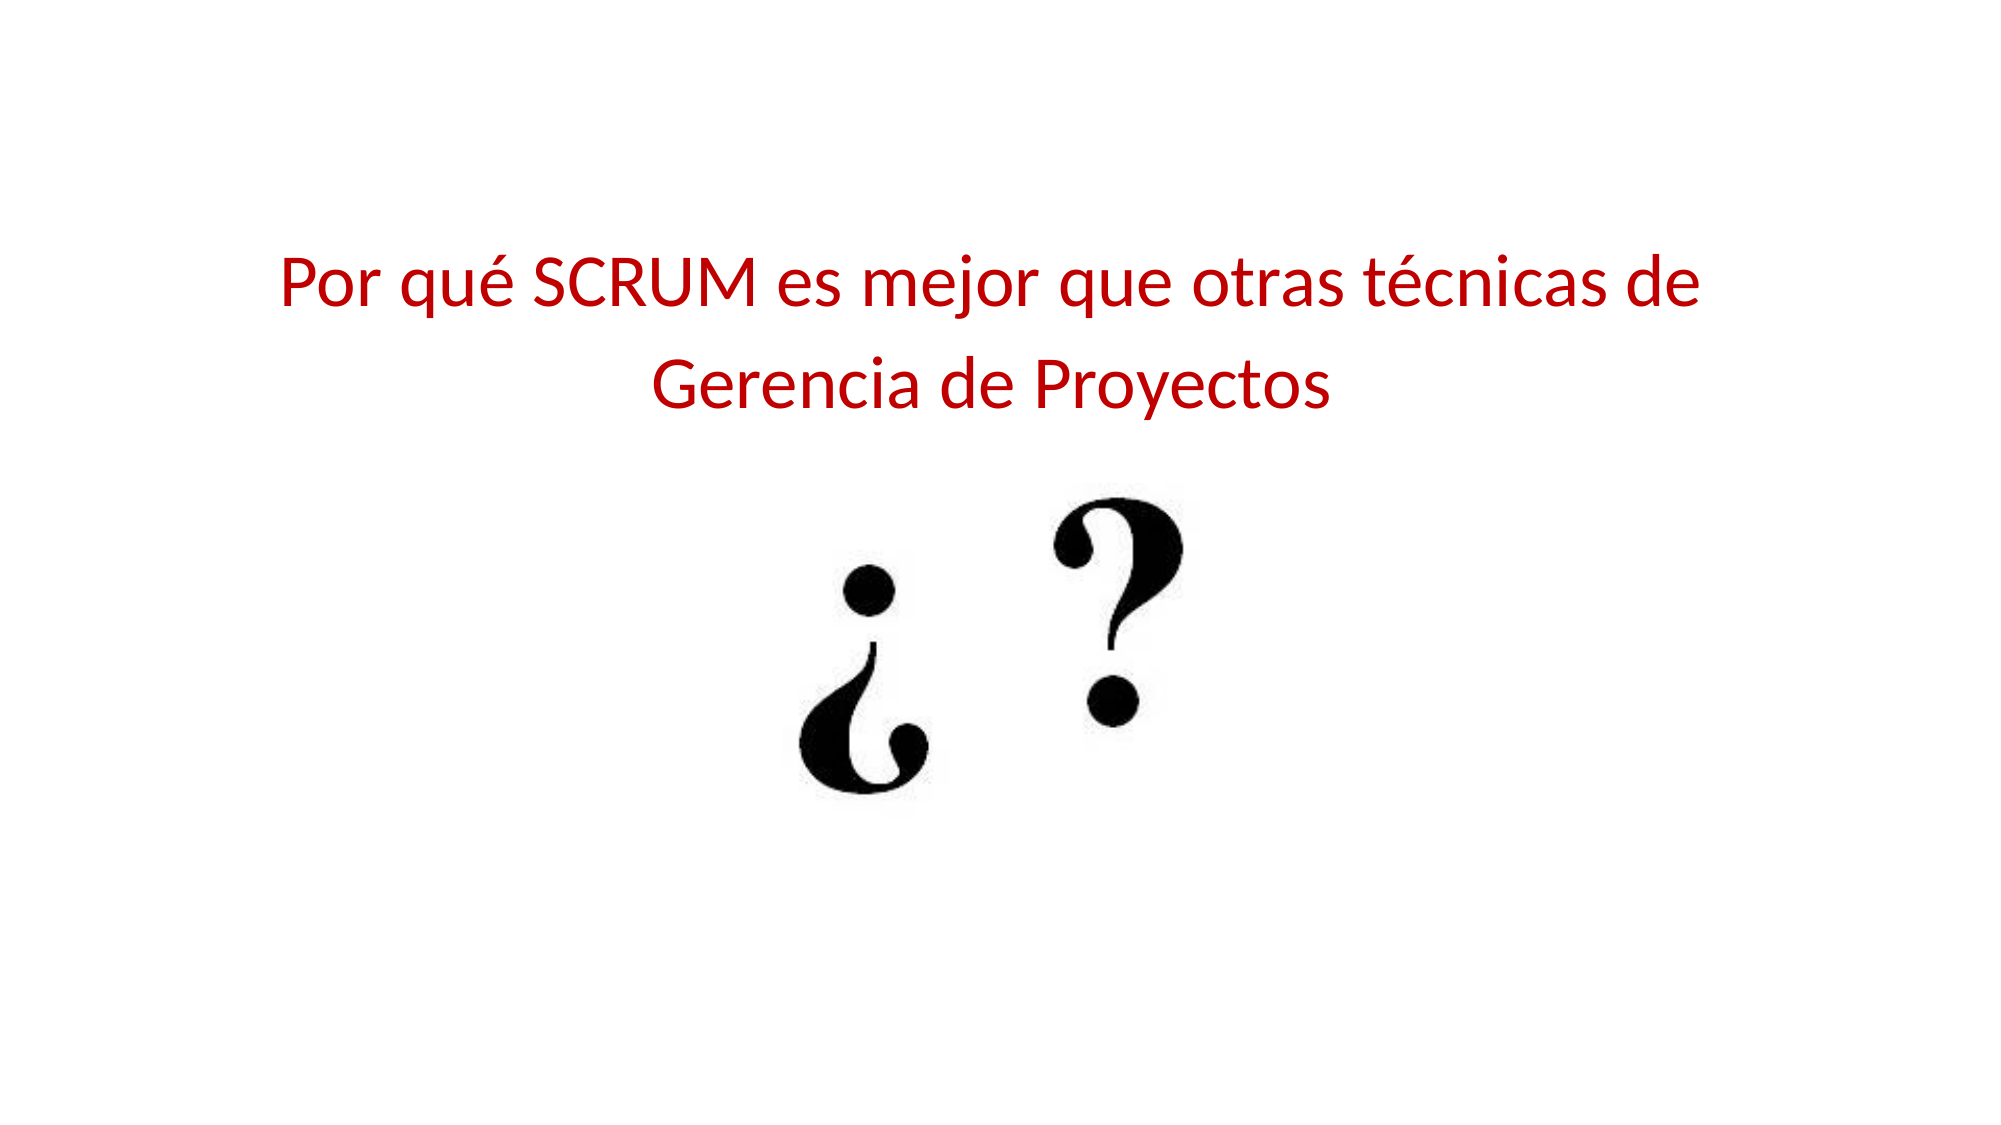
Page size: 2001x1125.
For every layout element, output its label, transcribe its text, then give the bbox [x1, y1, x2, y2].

picture [683, 467, 1317, 824]
list Por qué SCRUM es mejor que otras técnicas de Gerencia de Proyectos [137, 59, 1863, 1014]
